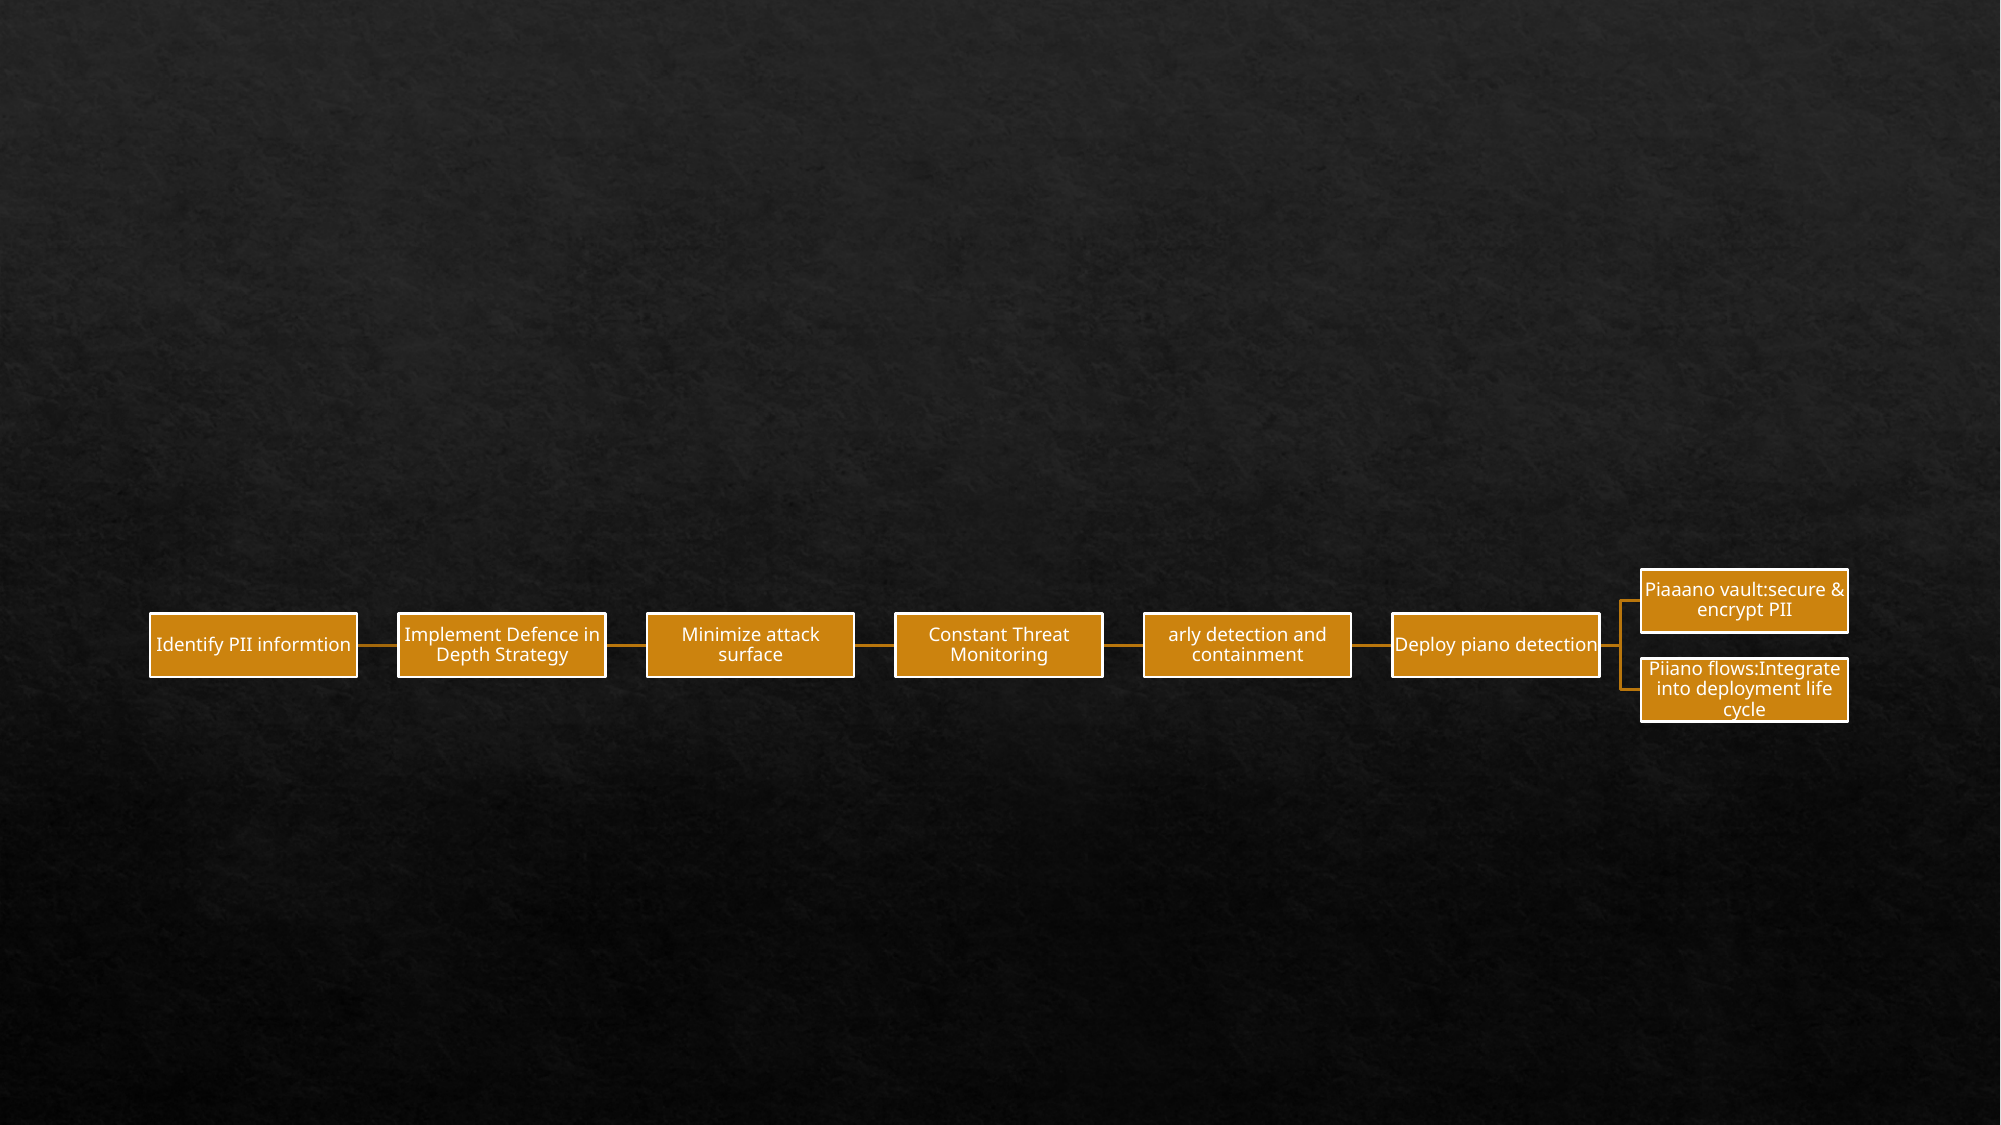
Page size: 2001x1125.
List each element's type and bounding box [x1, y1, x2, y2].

list [149, 340, 1849, 951]
